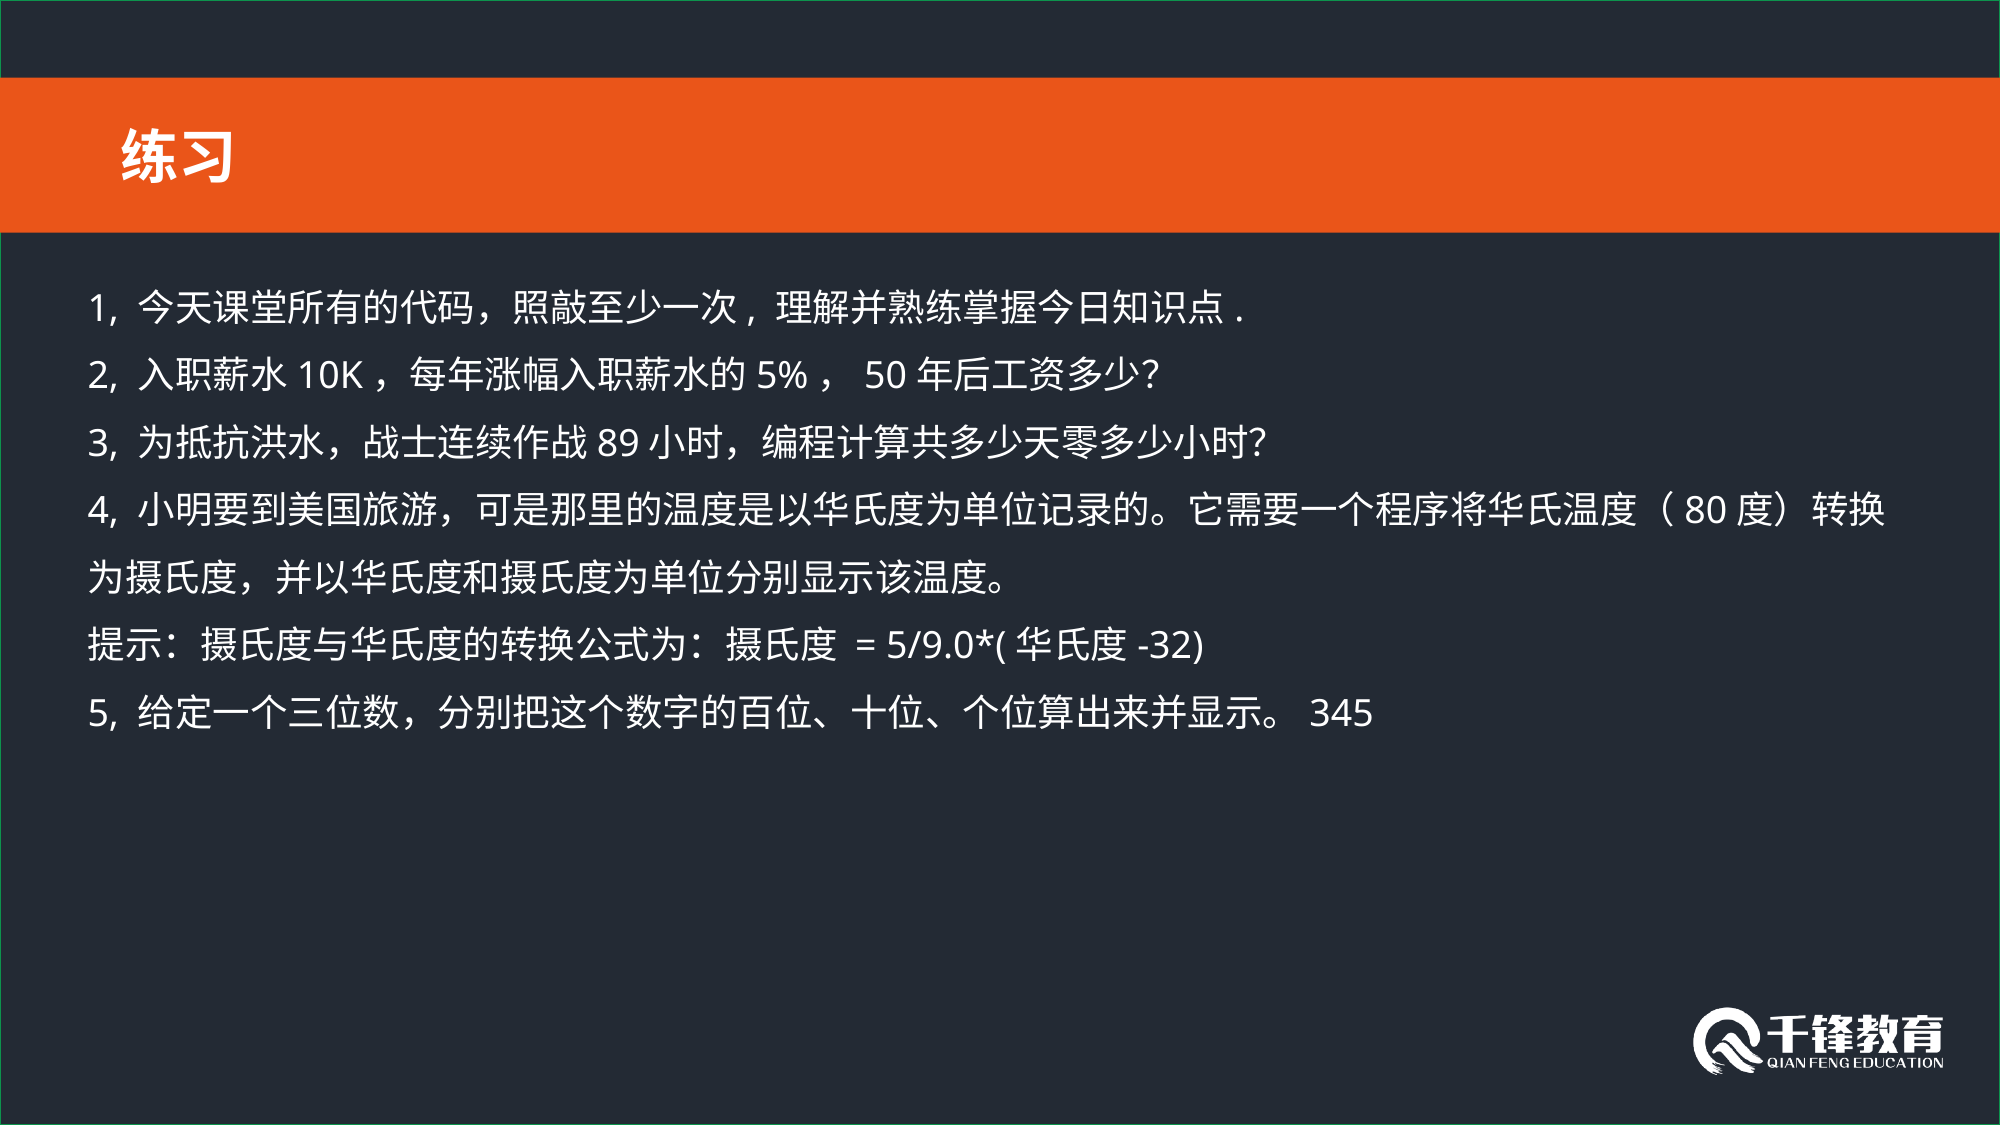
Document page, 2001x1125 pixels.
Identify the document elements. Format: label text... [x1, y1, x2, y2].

picture [1691, 1002, 1948, 1080]
text_box [0, 234, 2000, 1125]
text_box 1, 今天课堂所有的代码，照敲至少一次, 理解并熟练掌握今日知识点. 2, 入职薪水10K，每年涨幅入职薪水的5%，50年后工资多少？ 3, 为抵抗洪水，战士连续作战89小时，编程计算共多少天零多少小时？ 4, 小明要到美国旅游，可是那里的温度是以华氏度为单位记录的。它需要一个程序将华氏温度（80度）转换为摄氏度，并以华氏度和摄氏度为单位分别显示该温度。 提示：摄氏度与华氏度的转换公式为：摄氏度 = 5/9.0*(华氏度-32) 5, 给定一个三位数，分别把这个数字的百位、十位、个位算出来并显示。345 [72, 253, 1928, 876]
text_box 练习 [106, 112, 1692, 198]
text_box [0, 77, 2000, 234]
text_box [0, 0, 2000, 77]
